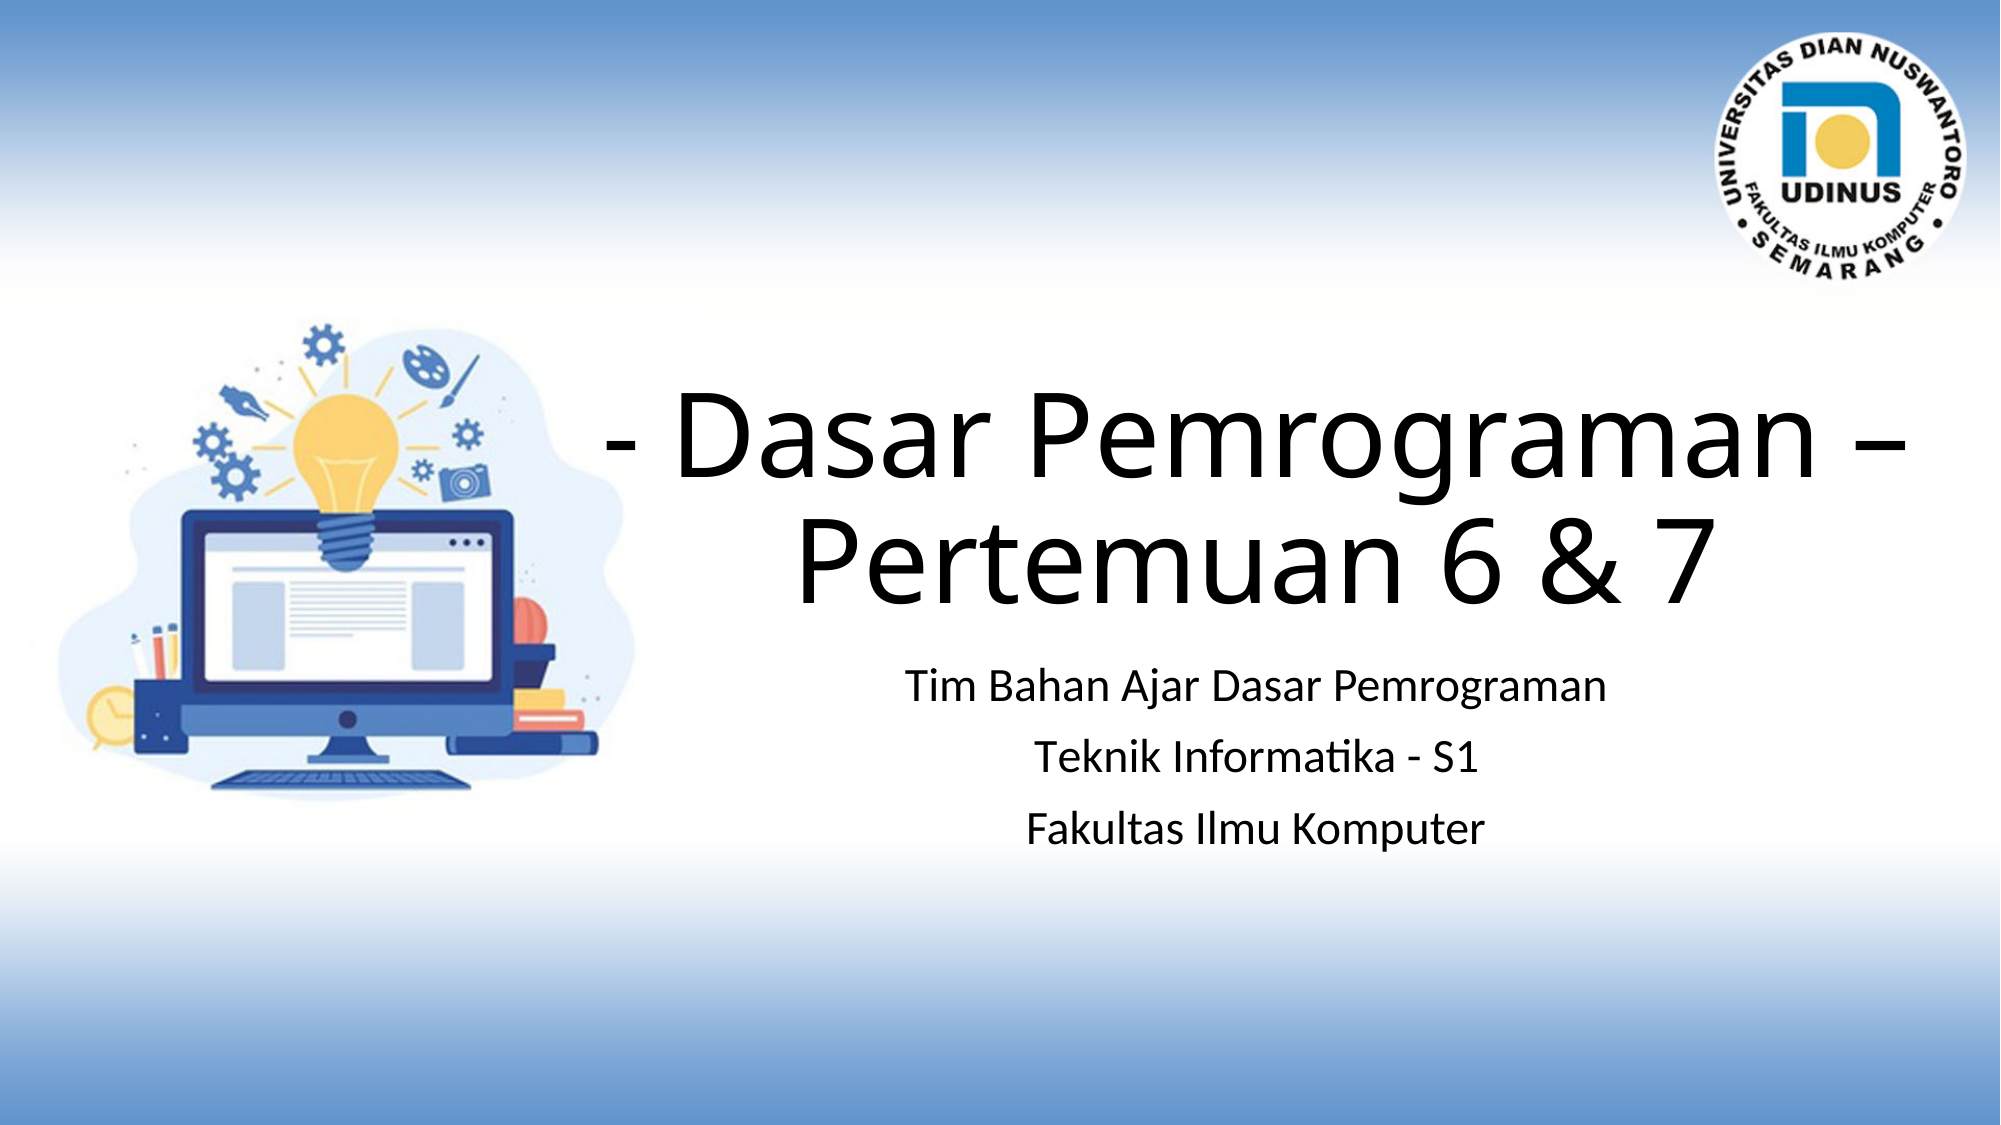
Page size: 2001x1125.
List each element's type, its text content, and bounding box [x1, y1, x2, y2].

picture [0, 0, 2000, 1125]
title - Dasar Pemrograman – Pertemuan 6 & 7 [571, 260, 1942, 637]
subtitle Tim Bahan Ajar Dasar Pemrograman Teknik Informatika - S1 Fakultas Ilmu Komputer [571, 652, 1942, 863]
